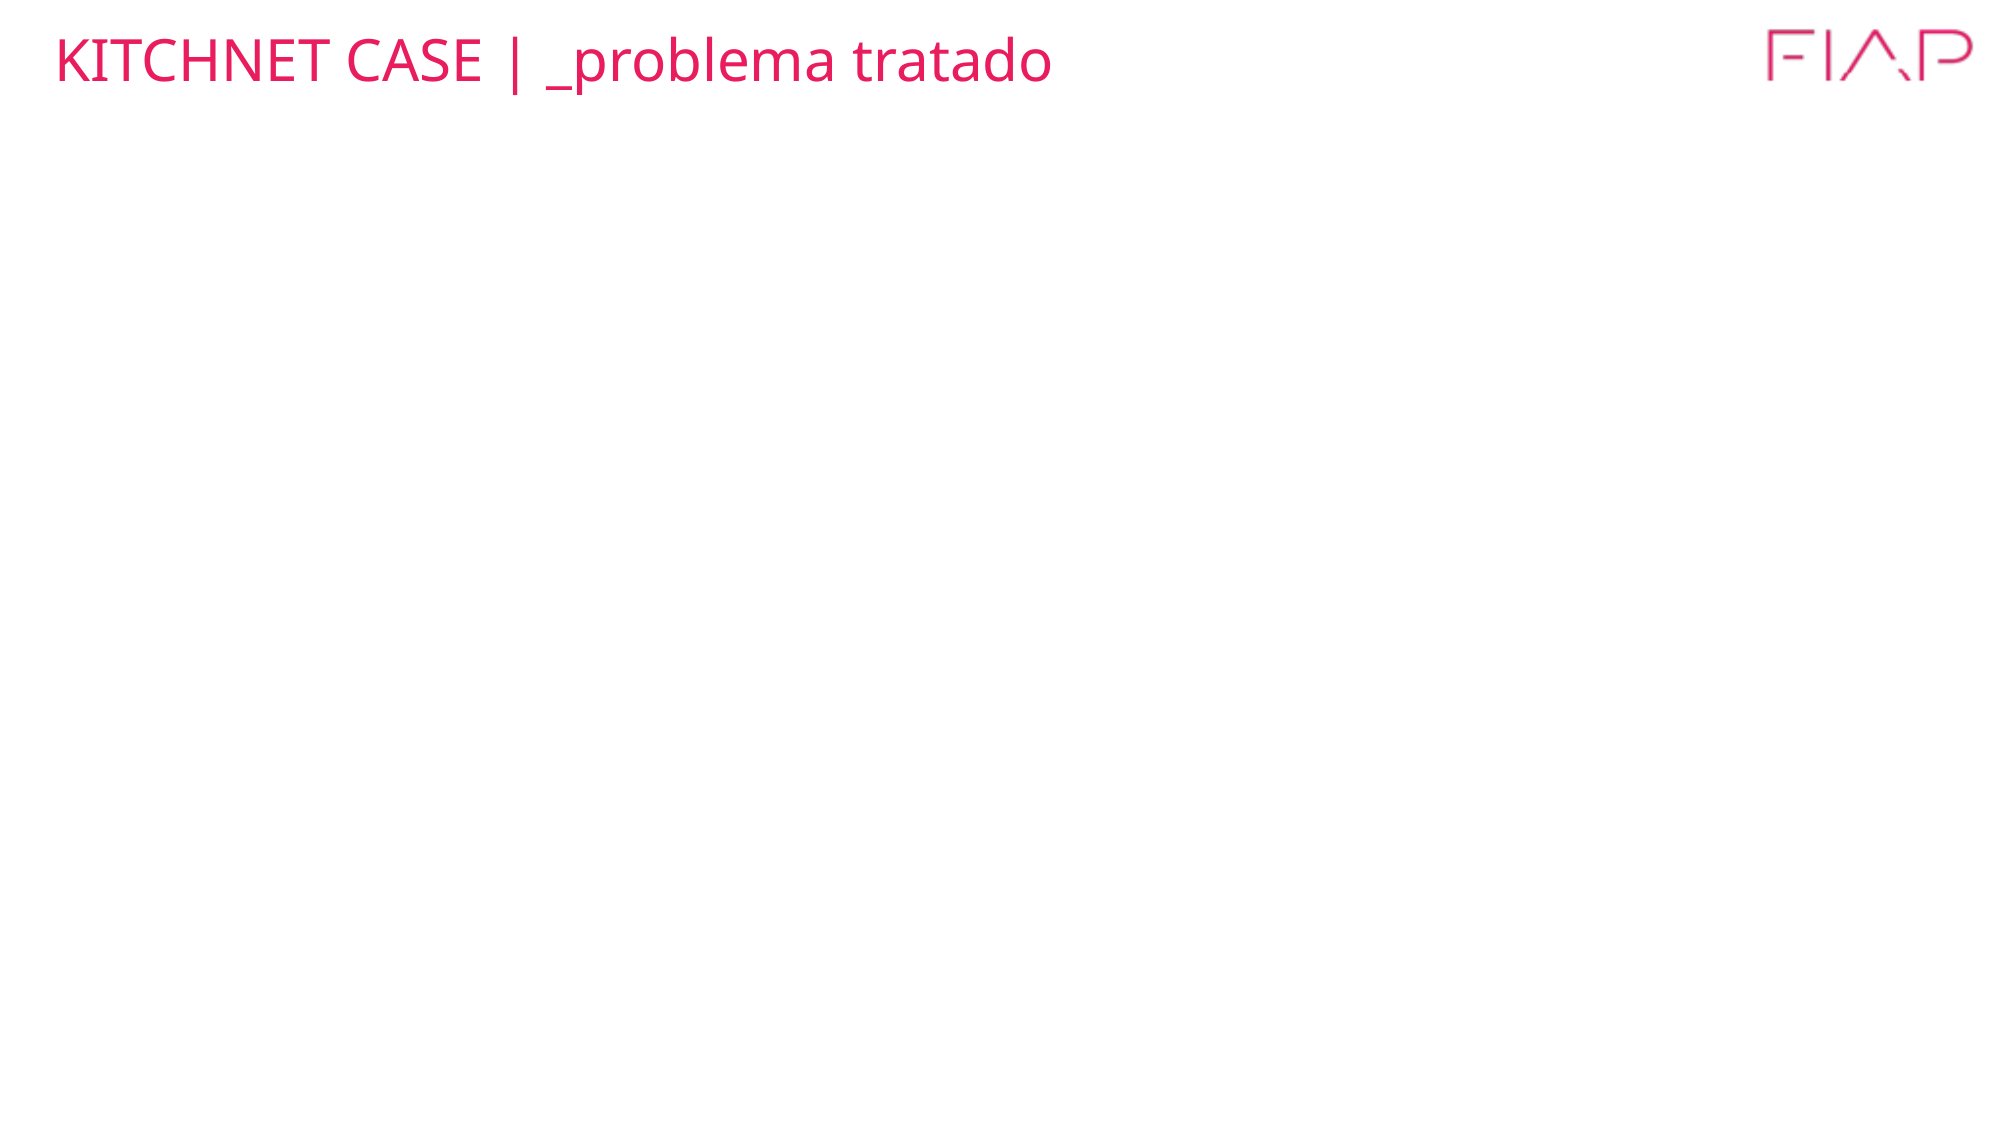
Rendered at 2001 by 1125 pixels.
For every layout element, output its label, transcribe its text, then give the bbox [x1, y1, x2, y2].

picture [1758, 20, 1985, 95]
text_box KITCHNET CASE | _problema tratado [39, 16, 1251, 101]
